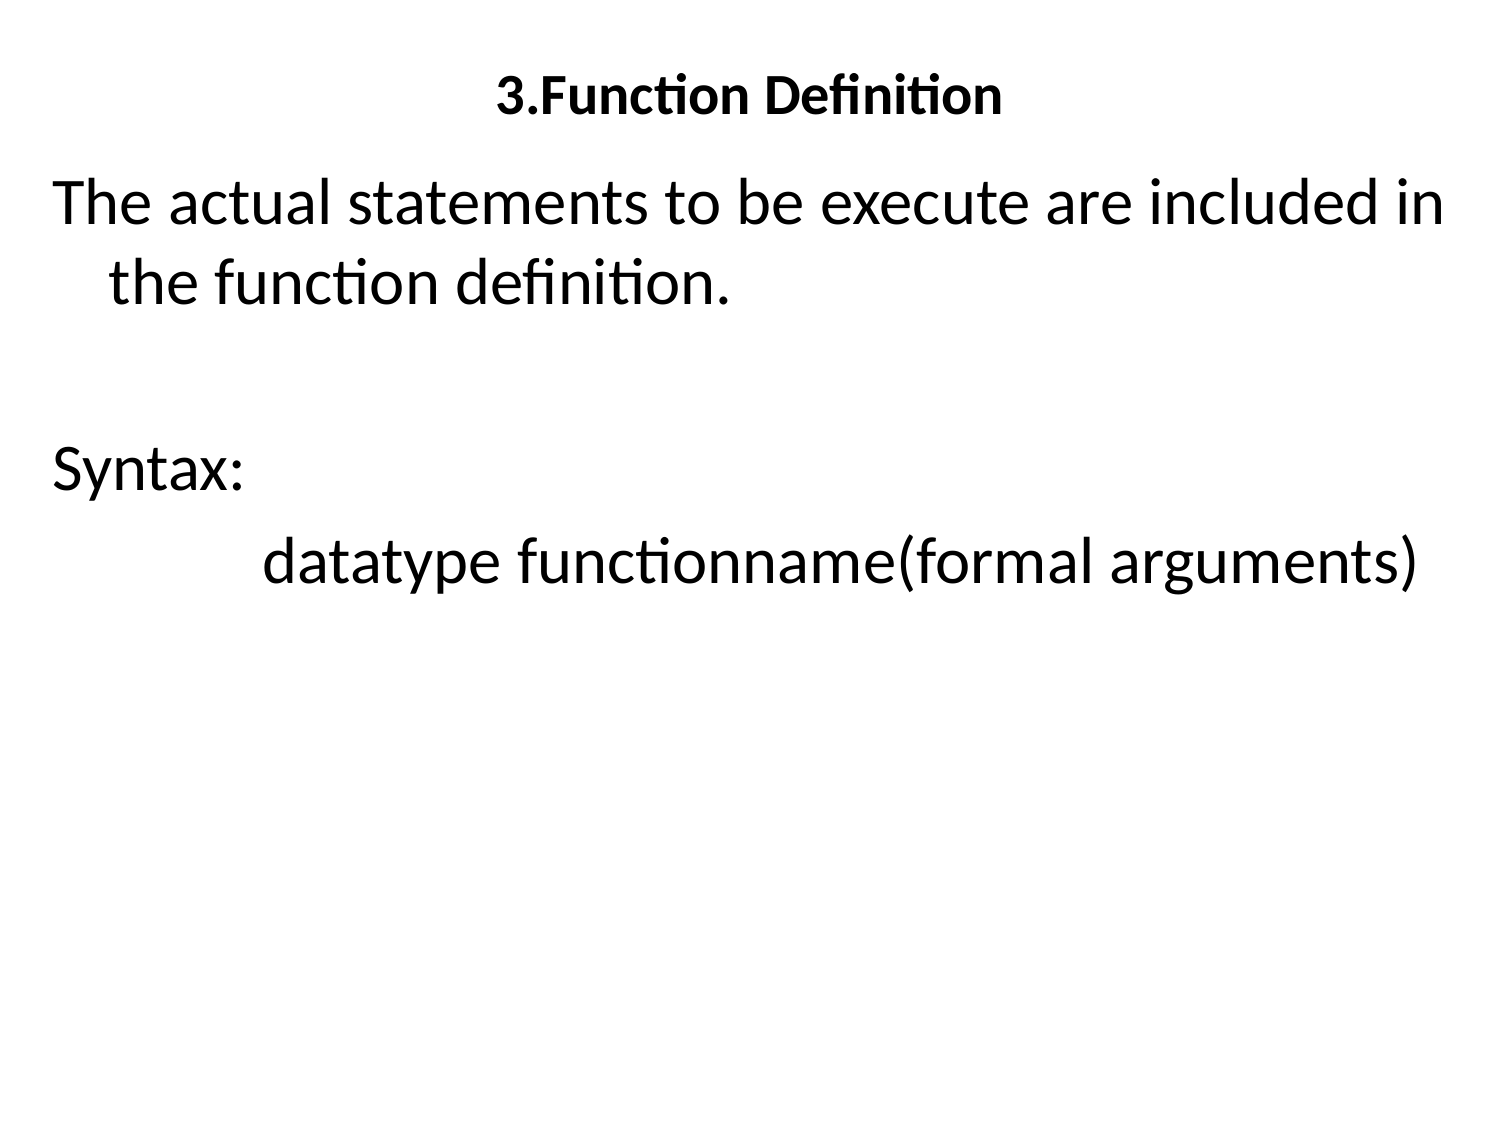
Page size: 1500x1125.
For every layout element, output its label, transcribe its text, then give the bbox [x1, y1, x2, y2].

list The actual statements to be execute are included in the function definition. Syntax: datatype functionname(formal arguments) [37, 149, 1475, 1100]
title 3.Function Definition [75, 45, 1425, 138]
